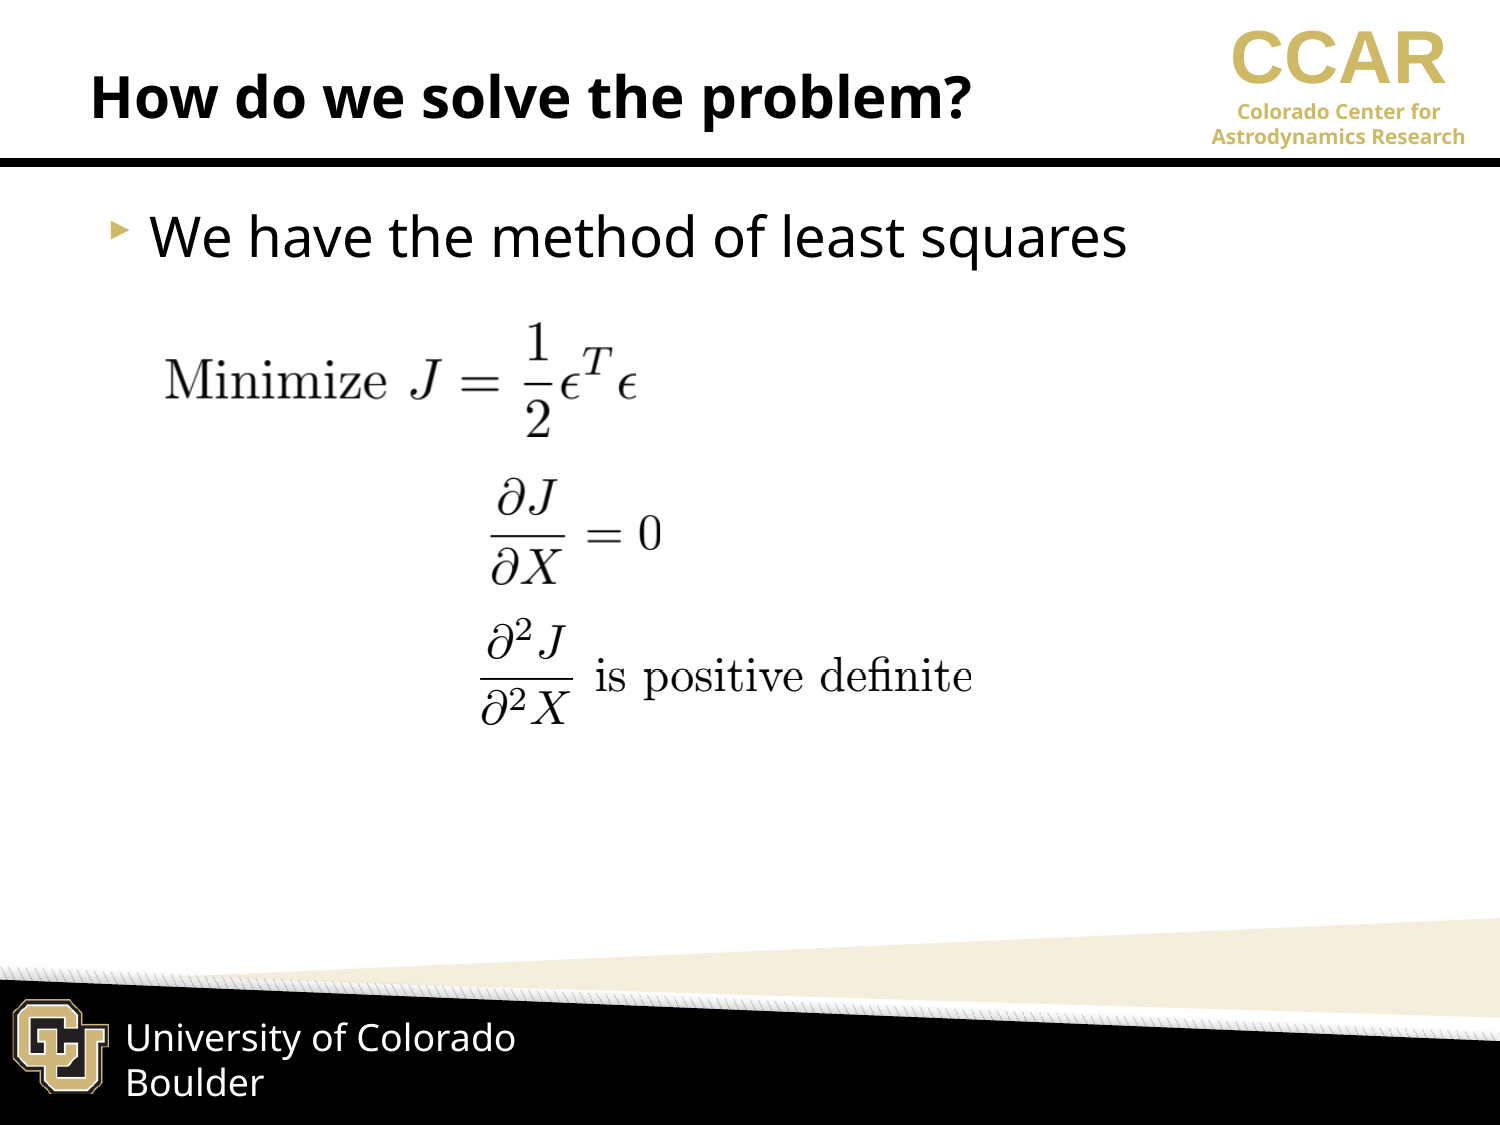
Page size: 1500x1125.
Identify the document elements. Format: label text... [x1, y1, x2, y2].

picture [163, 321, 637, 437]
list We have the method of least squares [75, 193, 1425, 963]
picture [490, 477, 661, 585]
title How do we solve the problem? [75, 37, 1200, 138]
picture [479, 616, 972, 725]
